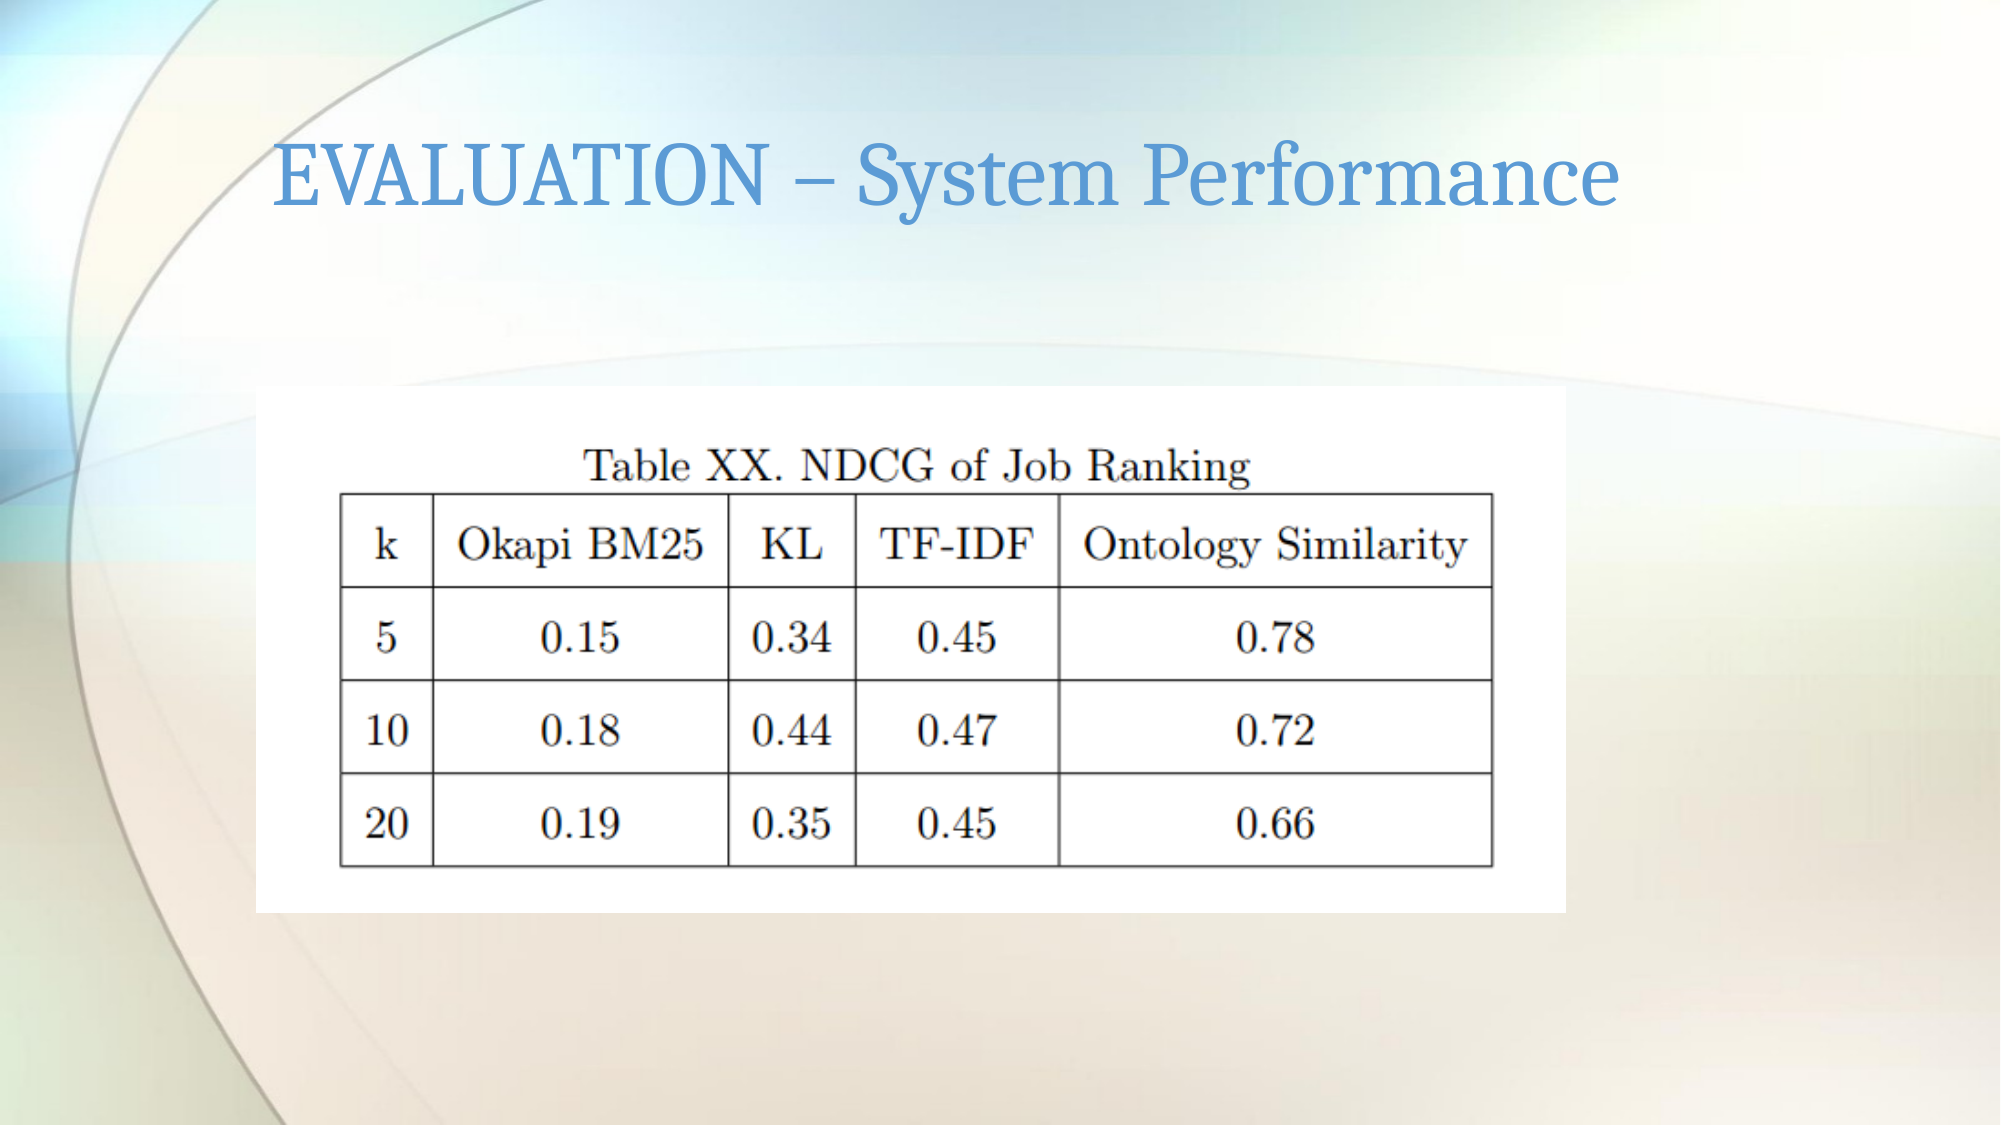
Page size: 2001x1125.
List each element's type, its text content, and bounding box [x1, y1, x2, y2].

picture [0, 0, 2001, 1125]
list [255, 385, 1567, 913]
title EVALUATION – System Performance [256, 59, 1863, 278]
